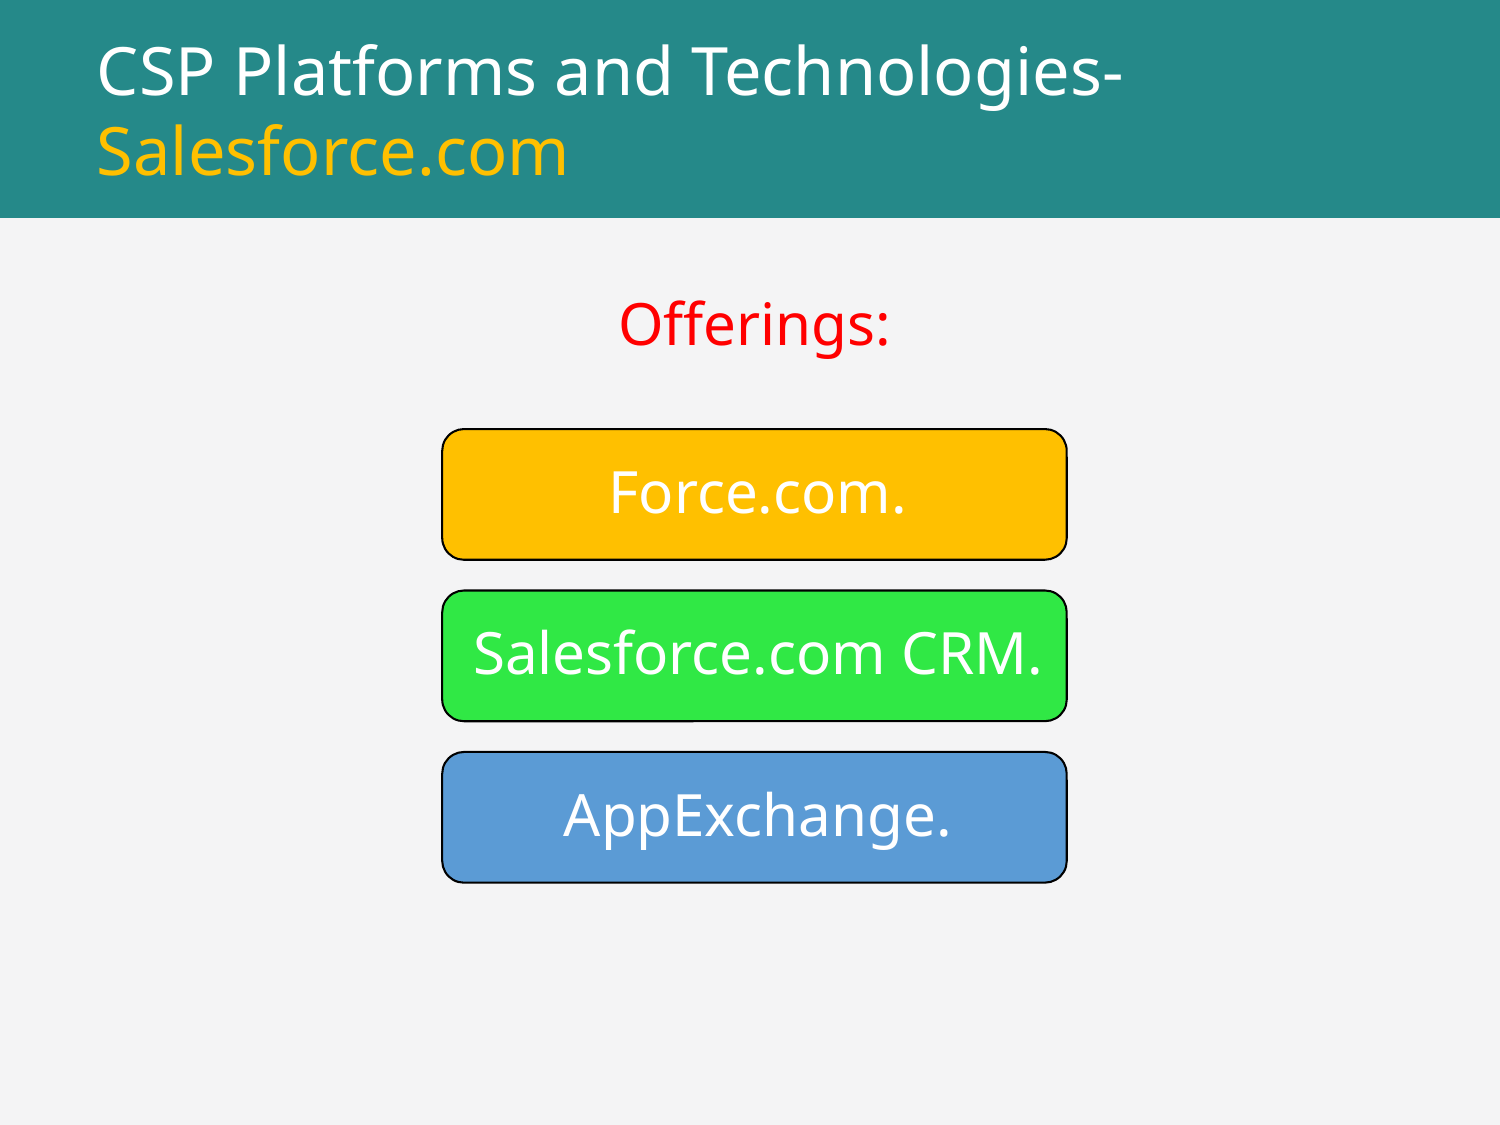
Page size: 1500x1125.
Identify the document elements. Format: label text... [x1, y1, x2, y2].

list Offerings: [81, 237, 1428, 1109]
title CSP Platforms and Technologies-Salesforce.com [81, 0, 1500, 218]
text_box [254, 322, 1255, 990]
